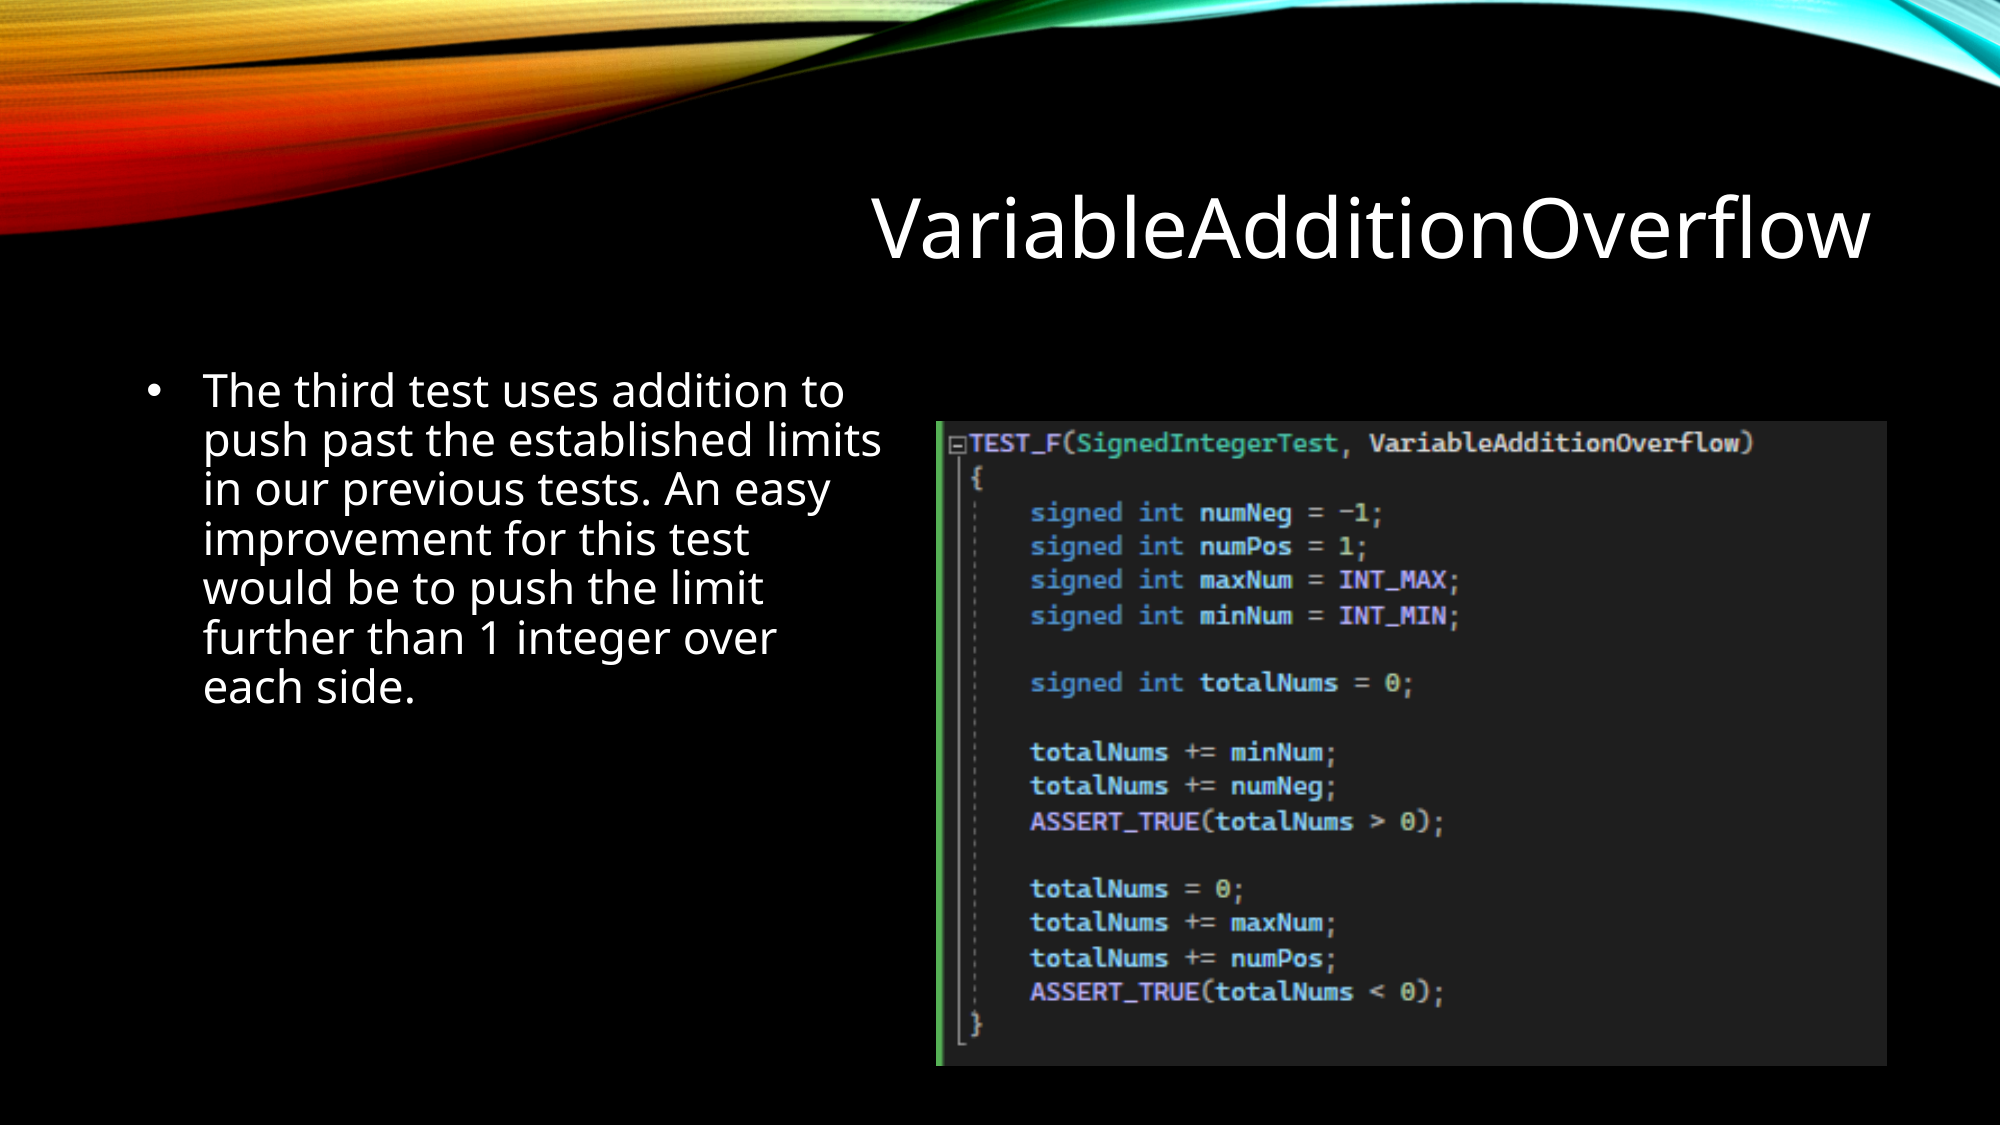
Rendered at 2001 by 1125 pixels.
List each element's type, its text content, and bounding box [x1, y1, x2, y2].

list The third test uses addition to push past the established limits in our previous tests. An easy improvement for this test would be to push the limit further than 1 integer over each side. [112, 360, 902, 1021]
title VariableAdditionOverflow [474, 125, 1888, 338]
picture [936, 421, 1888, 1067]
picture [0, 0, 2000, 237]
